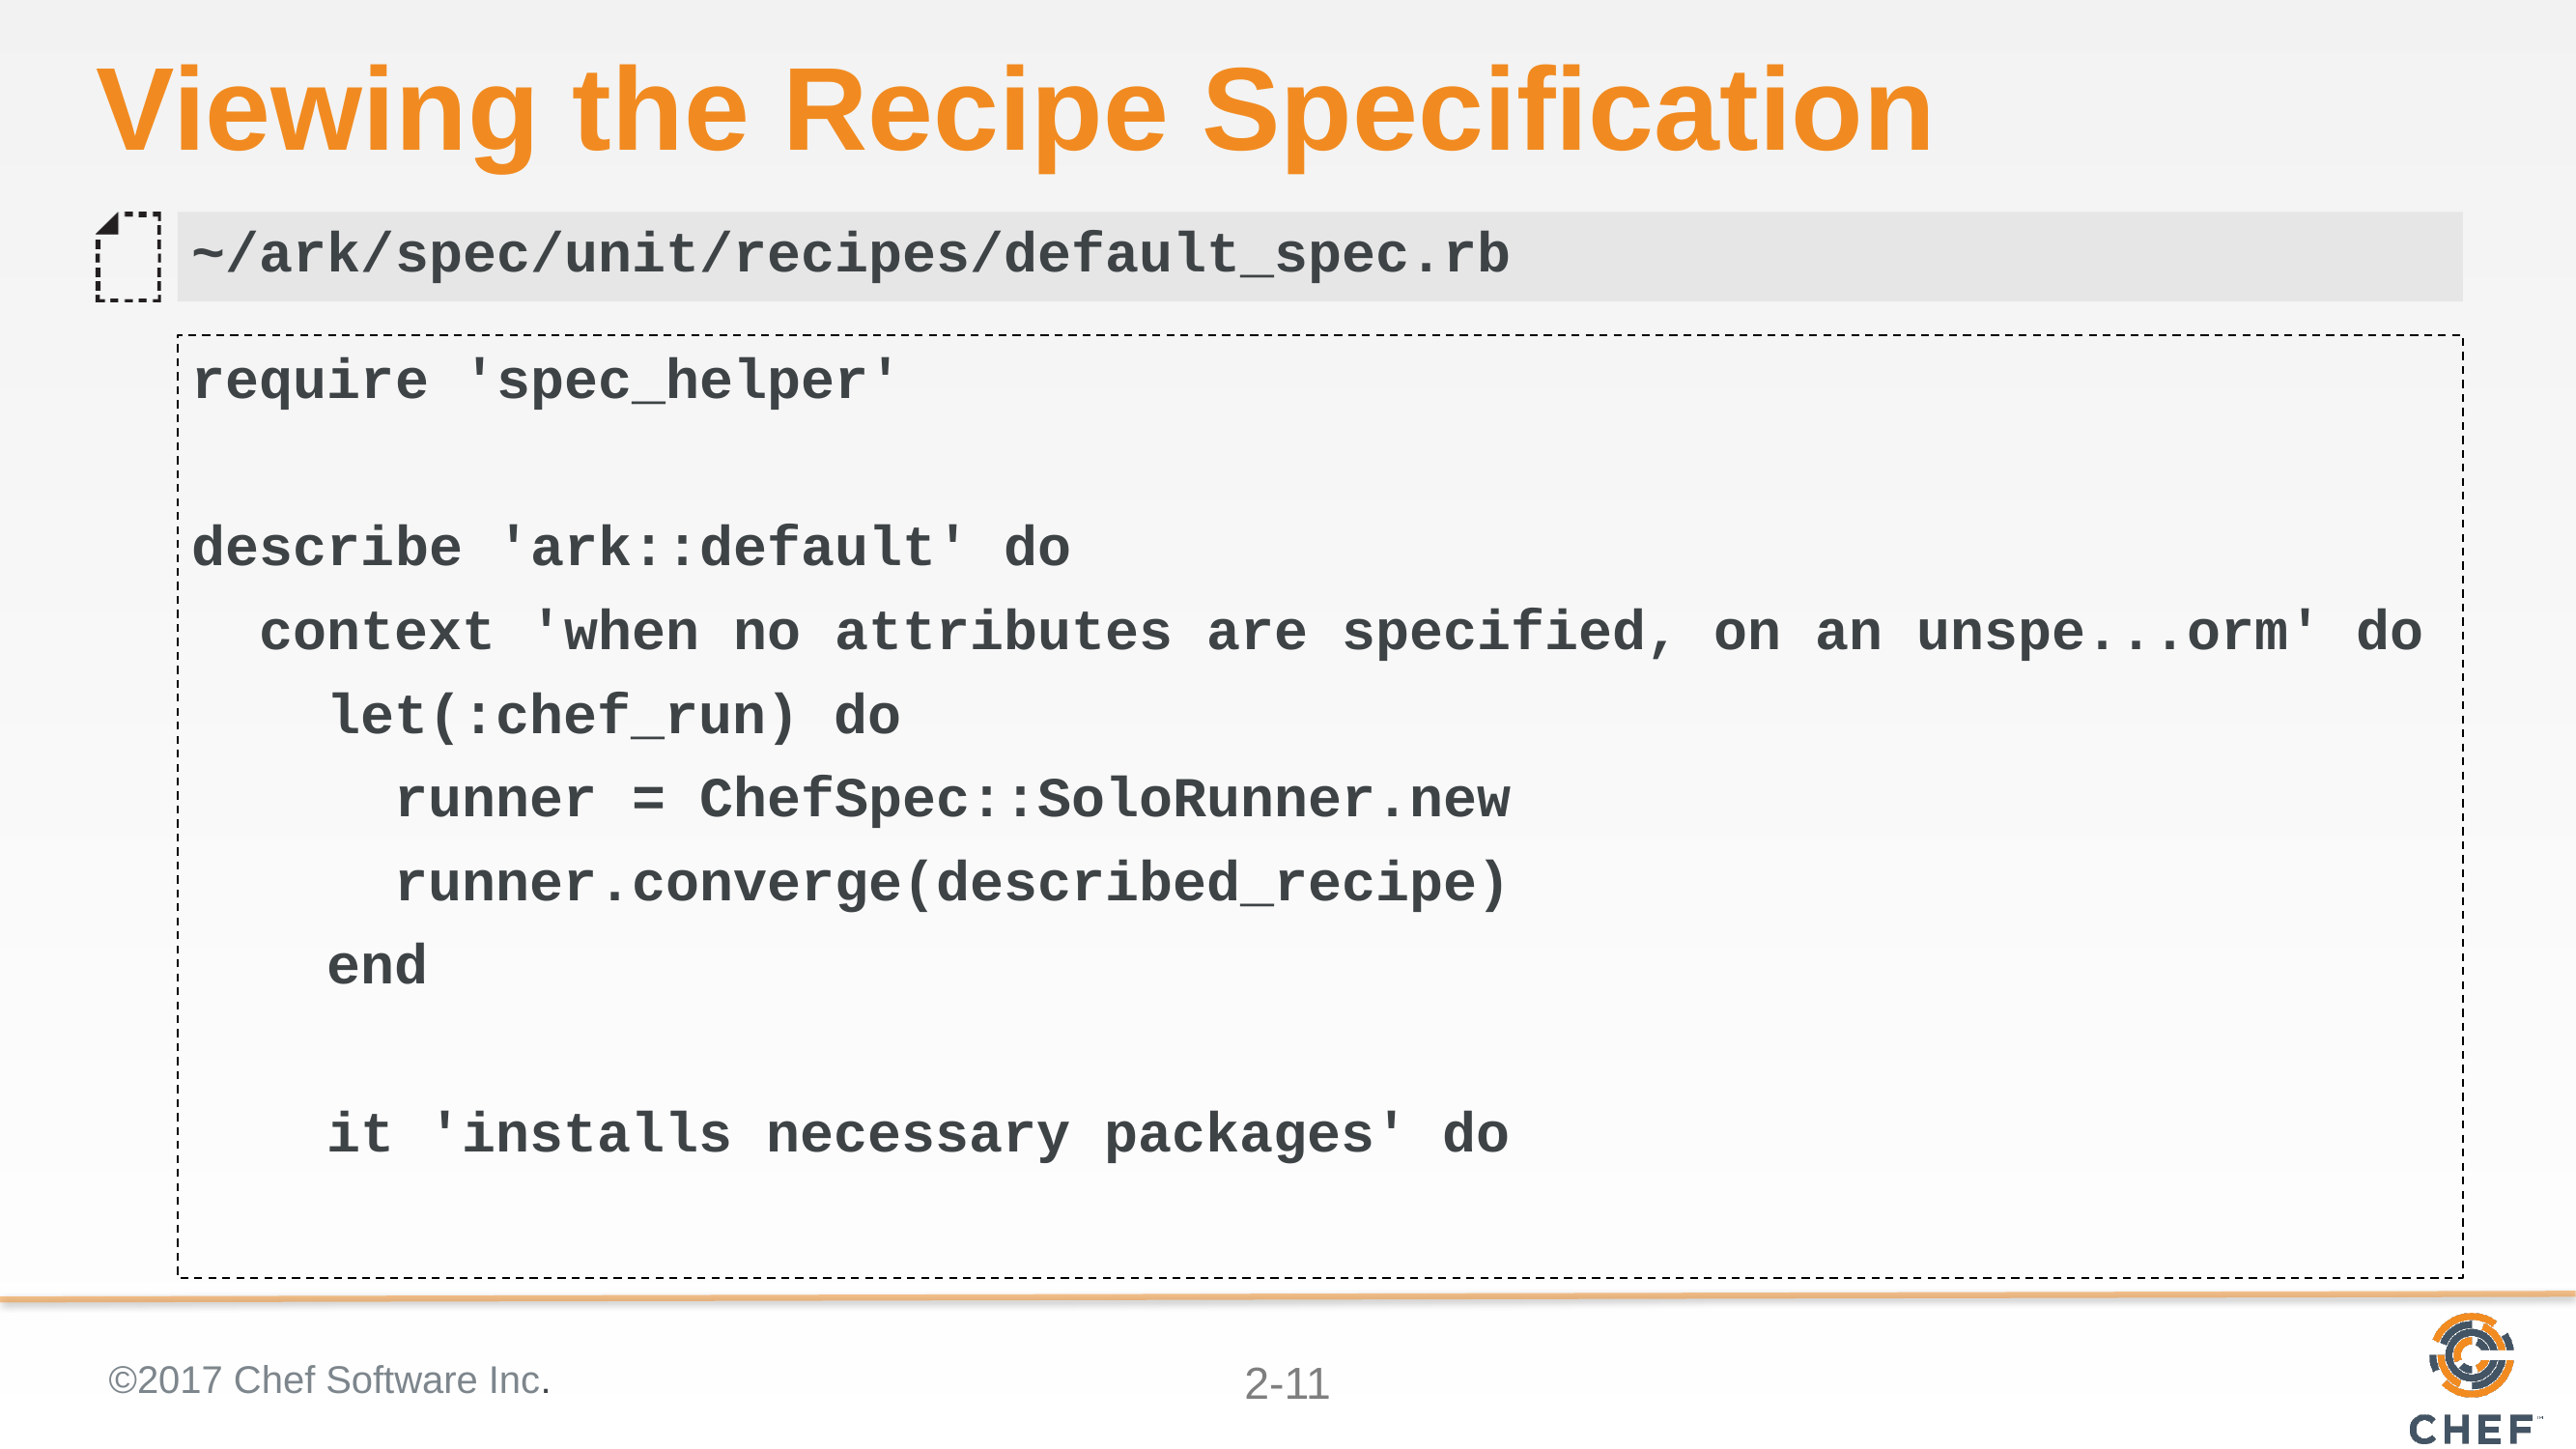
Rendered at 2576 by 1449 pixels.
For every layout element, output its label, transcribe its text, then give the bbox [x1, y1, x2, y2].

picture [2399, 1297, 2551, 1449]
list ~/ark/spec/unit/recipes/default_spec.rb [177, 212, 2463, 302]
list require 'spec_helper' describe 'ark::default' do context 'when no attributes are specified, on an unspe...orm' do let(:chef_run) do runner = ChefSpec::SoloRunner.new runner.converge(described_recipe) end it 'installs necessary packages' do [177, 334, 2464, 1279]
title Viewing the Recipe Specification [96, 48, 2463, 180]
